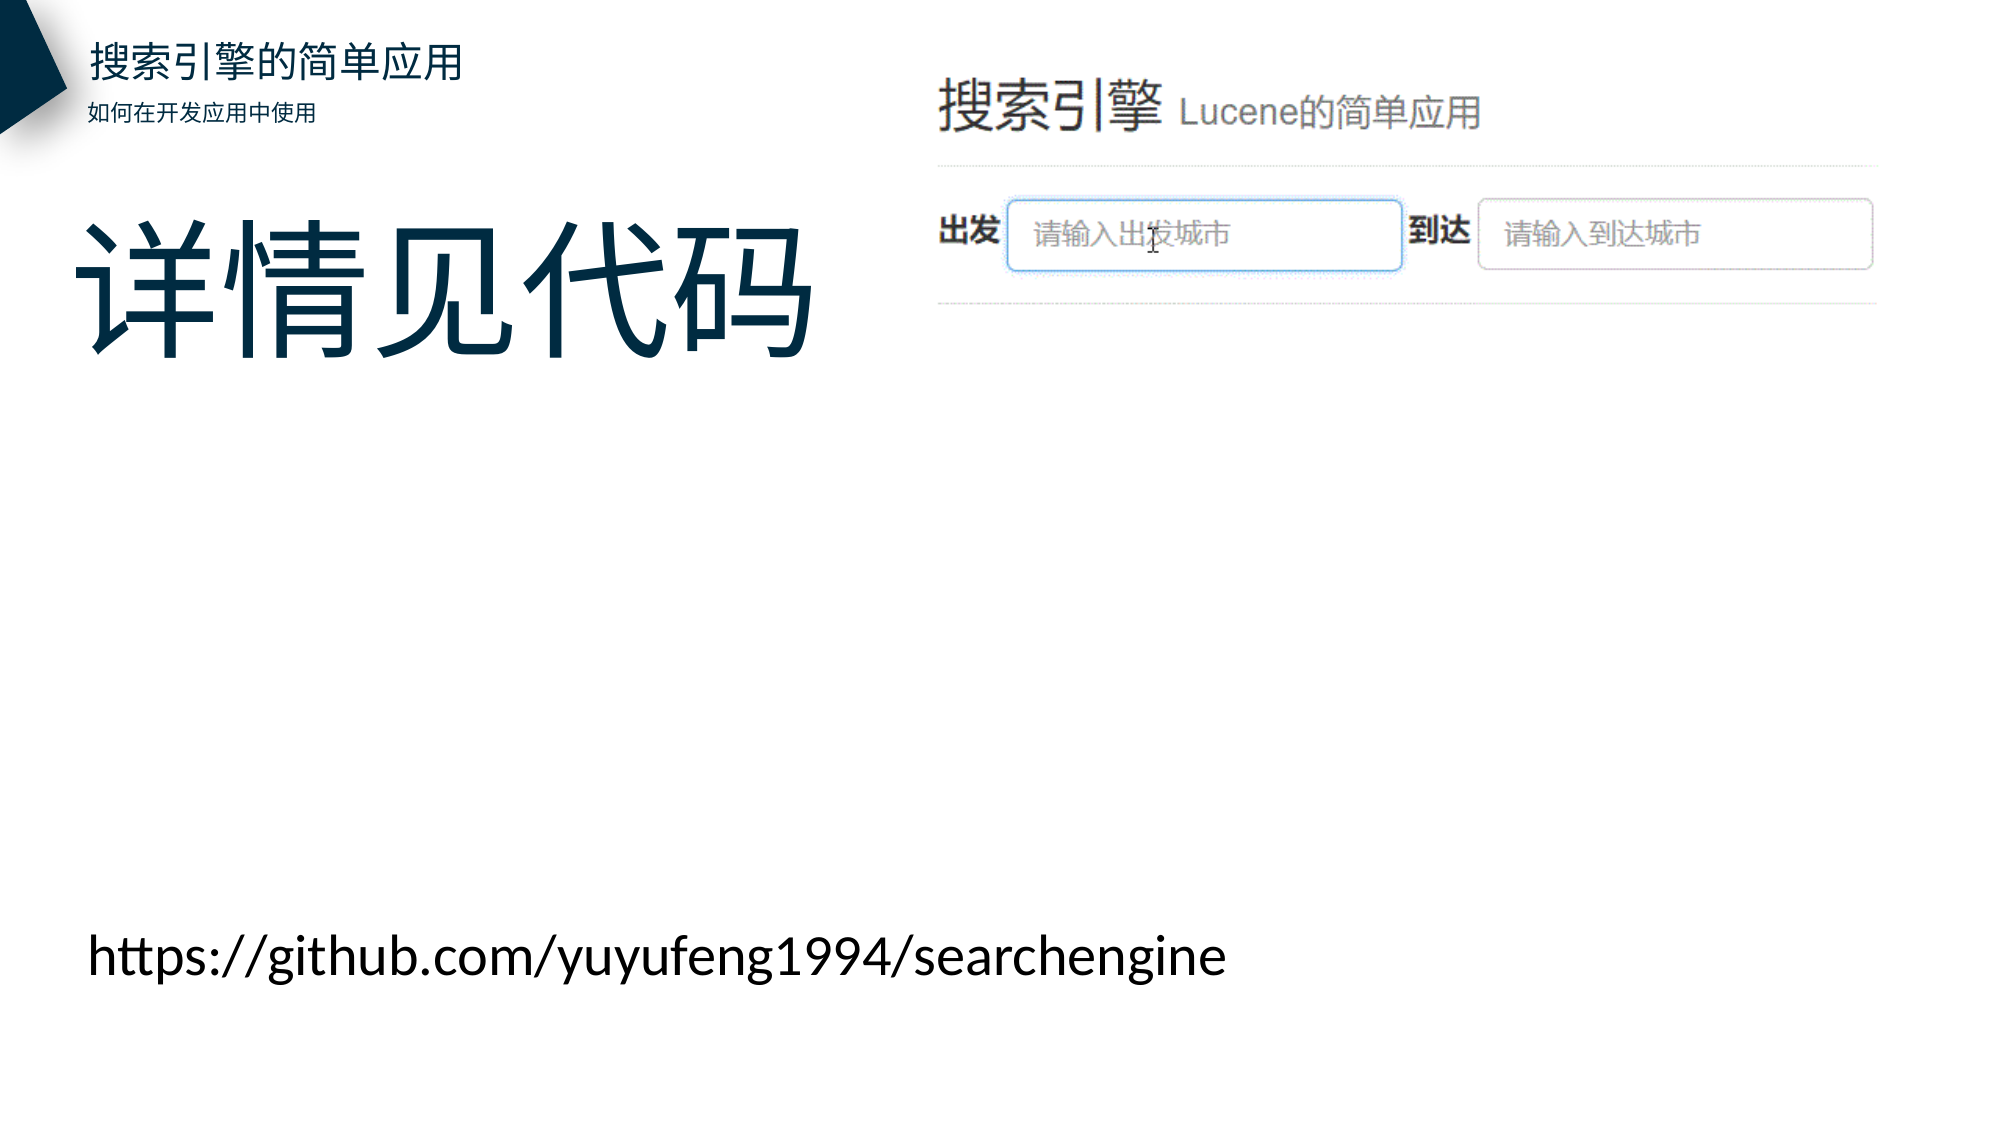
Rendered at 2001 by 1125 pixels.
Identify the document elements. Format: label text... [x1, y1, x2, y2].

text_box [0, 0, 68, 135]
text_box 详情见代码 [55, 189, 882, 384]
picture [882, 42, 1880, 847]
text_box https://github.com/yuyufeng1994/searchengine [72, 909, 1311, 994]
text_box 搜索引擎的简单应用 [77, 28, 480, 83]
text_box 如何在开发应用中使用 [82, 83, 532, 134]
